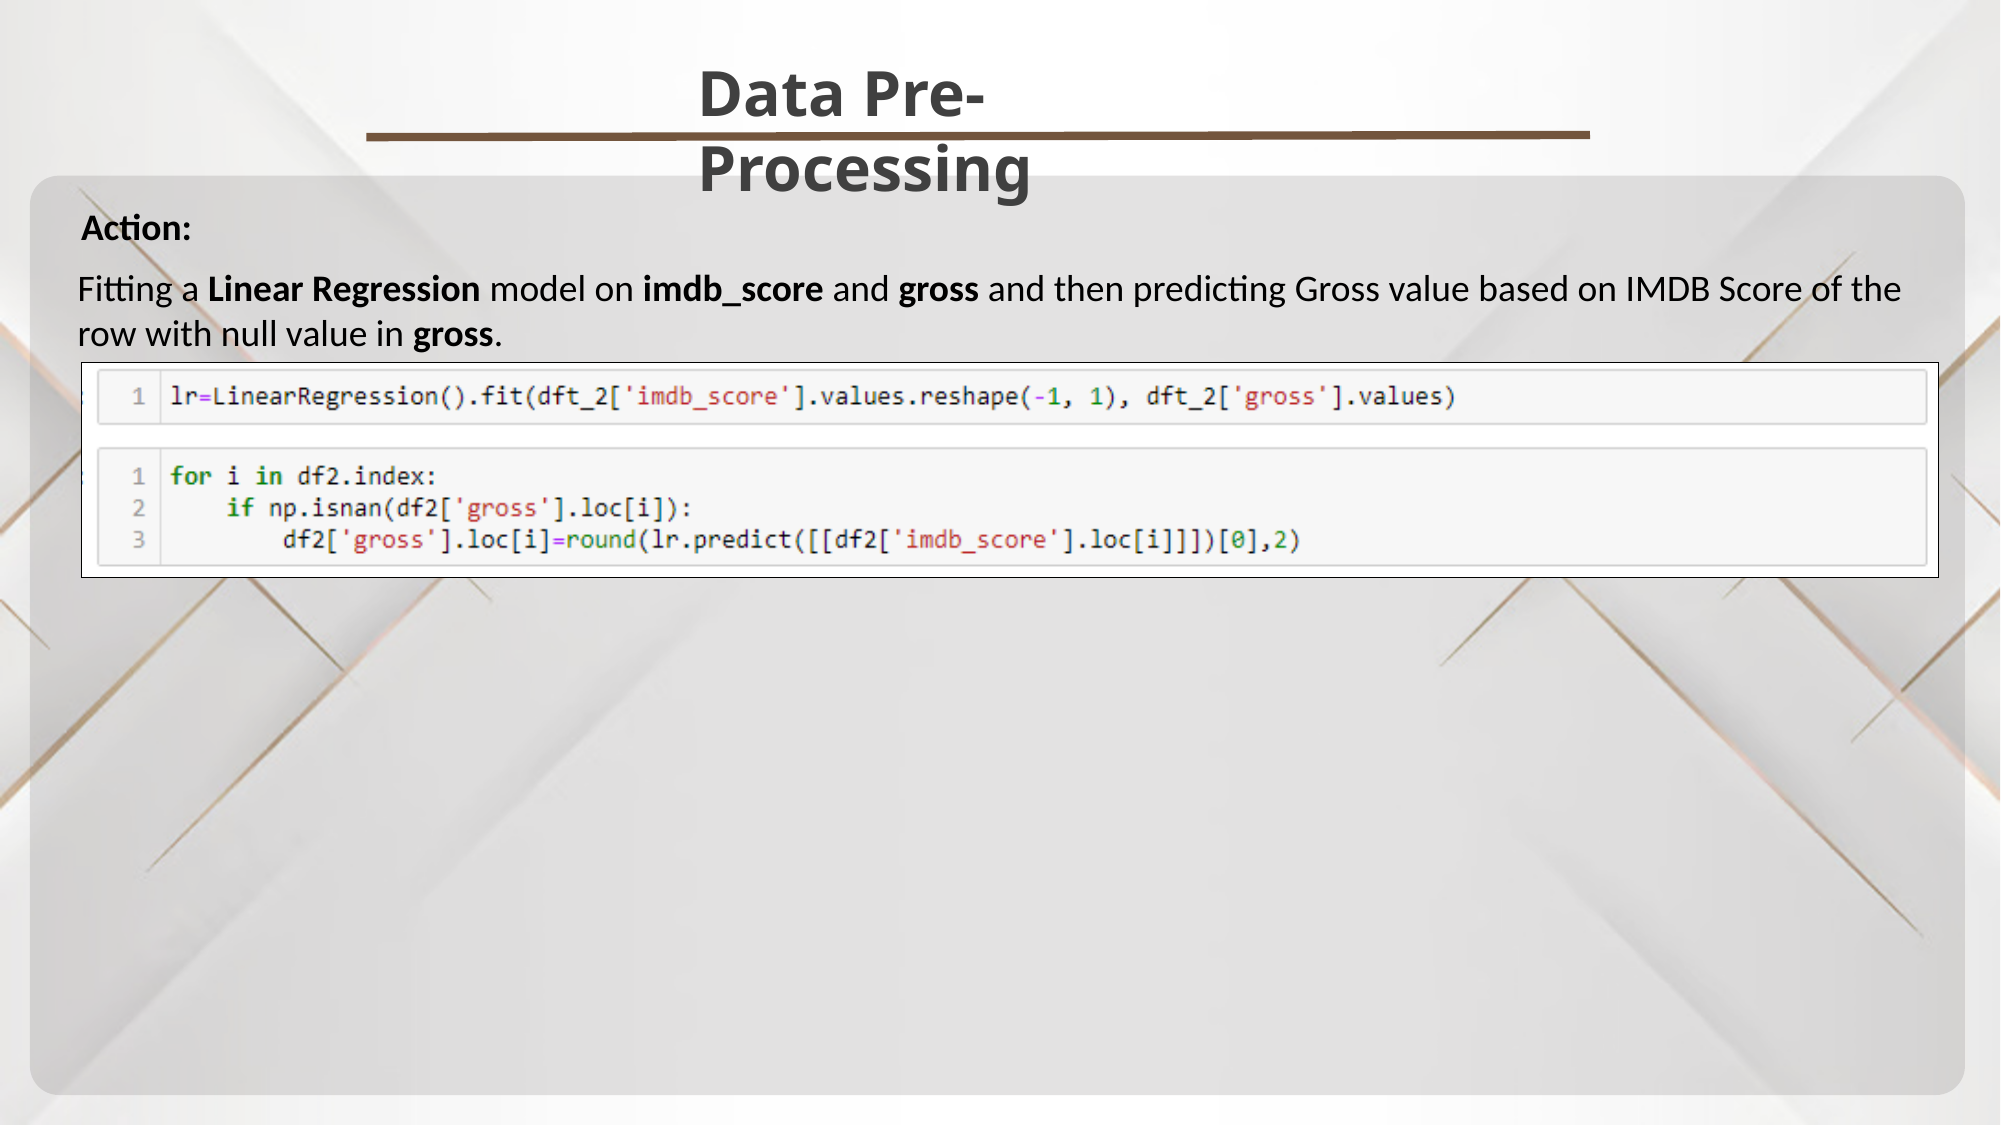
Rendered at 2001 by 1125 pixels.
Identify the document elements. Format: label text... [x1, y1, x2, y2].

picture [0, 0, 2001, 1125]
text_box [28, 174, 1966, 1097]
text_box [366, 134, 1590, 138]
text_box Data Pre-Processing [682, 138, 1331, 211]
text_box Fitting a Linear Regression model on imdb_score and gross and then predicting Gross value based on IMDB Score of the row with null value in gross. [63, 256, 1938, 361]
text_box Data Pre-Processing [682, 46, 1331, 134]
text_box Action: [66, 195, 207, 256]
